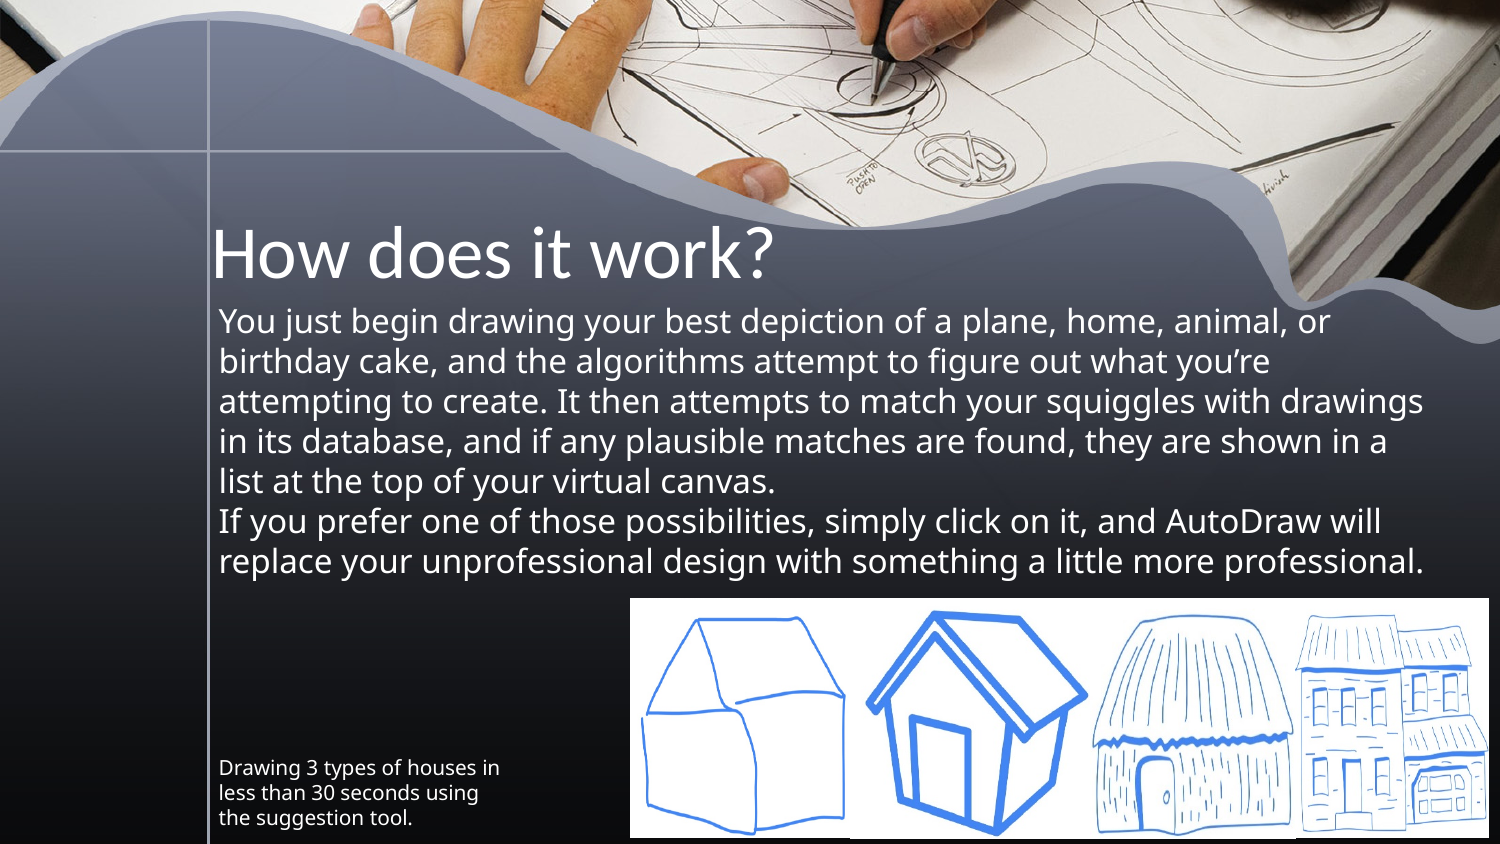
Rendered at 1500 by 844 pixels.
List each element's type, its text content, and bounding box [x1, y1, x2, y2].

picture [0, 0, 1500, 844]
text_box You just begin drawing your best depiction of a plane, home, animal, or birthday cake, and the algorithms attempt to figure out what you’re attempting to create. It then attempts to match your squiggles with drawings in its database, and if any plausible matches are found, they are shown in a list at the top of your virtual canvas. If you prefer one of those possibilities, simply click on it, and AutoDraw will replace your unprofessional design with something a little more professional. [203, 293, 1452, 588]
text_box How does it work? [196, 196, 792, 302]
text_box Drawing 3 types of houses in less than 30 seconds using the suggestion tool. [204, 747, 531, 844]
